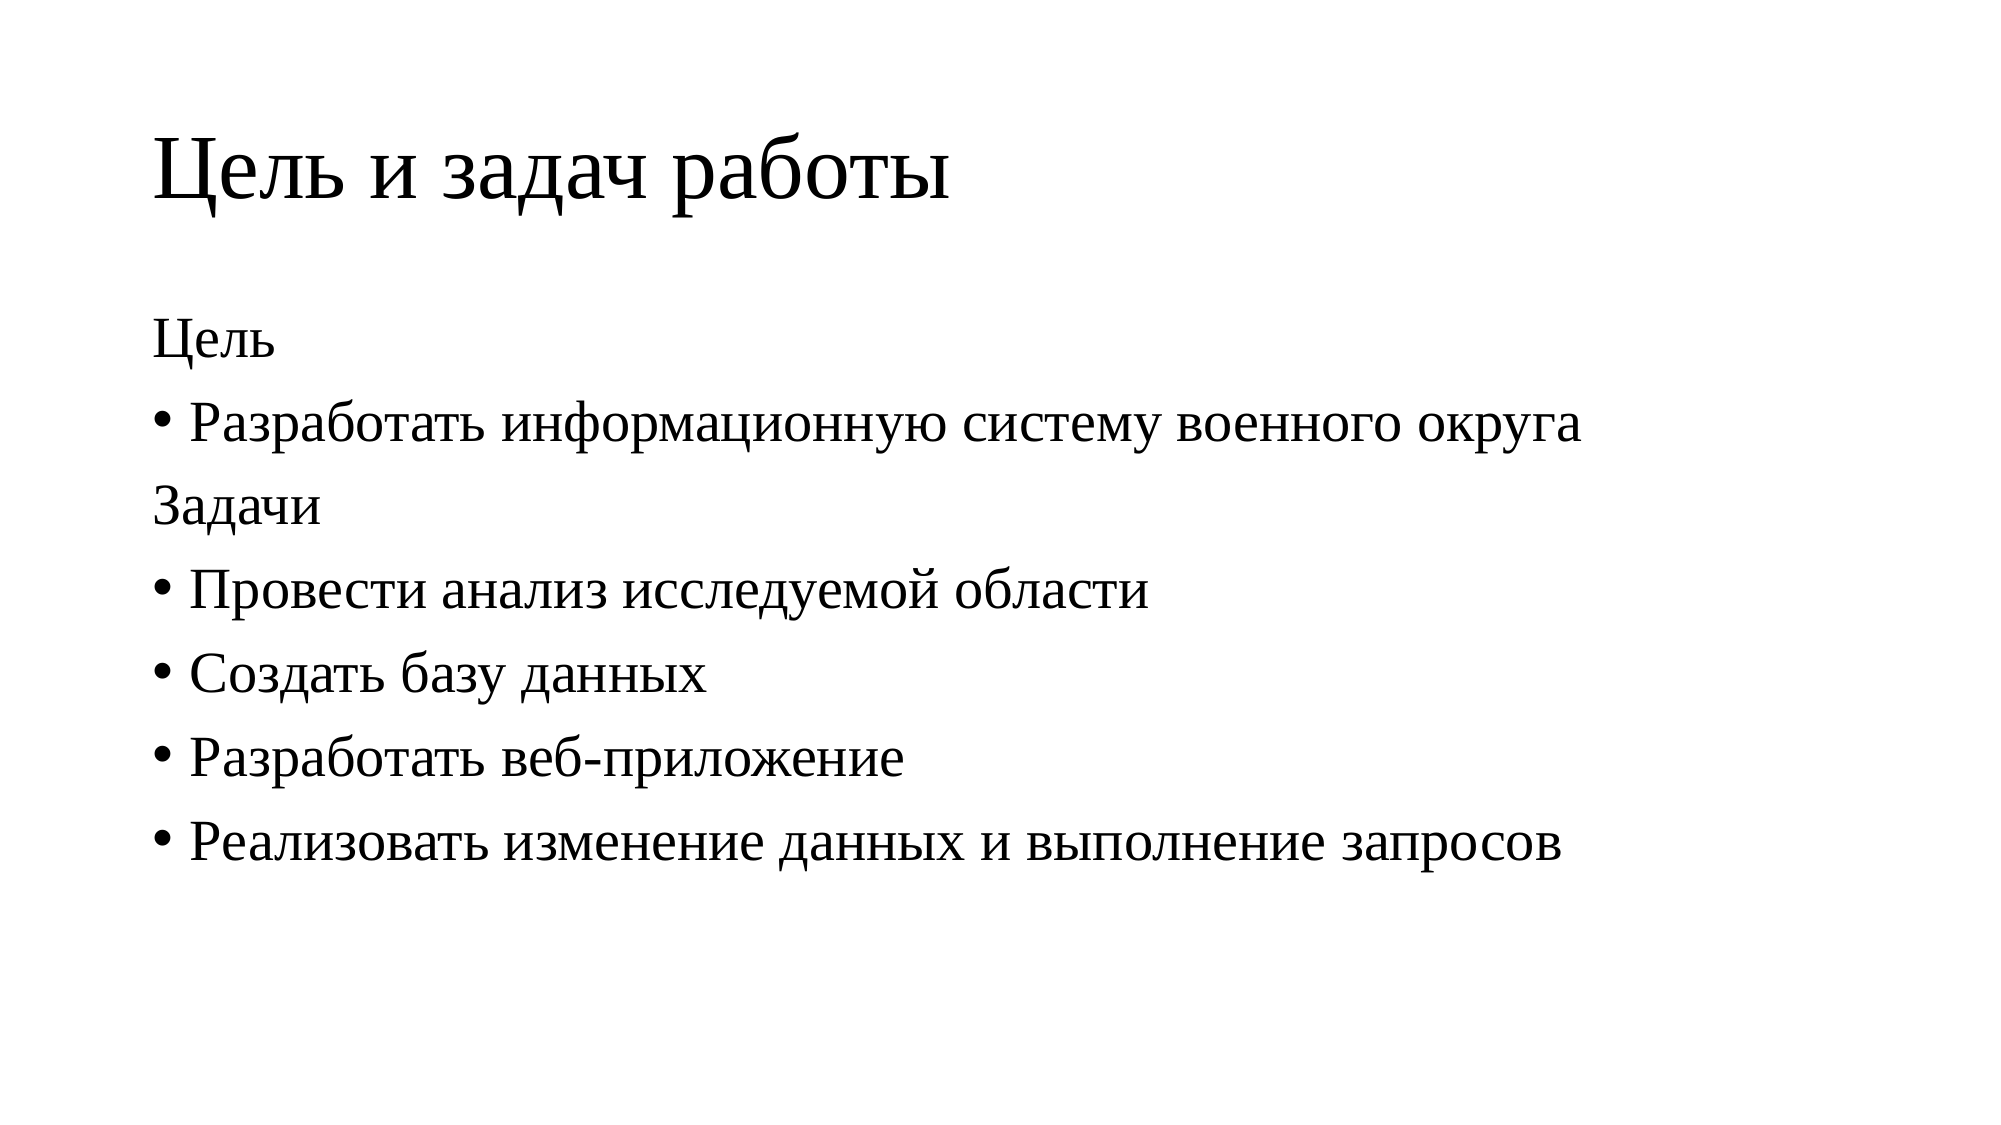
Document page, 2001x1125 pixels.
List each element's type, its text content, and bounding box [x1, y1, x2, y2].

title Цель и задач работы [137, 59, 1863, 278]
list Цель Разработать информационную систему военного округа Задачи Провести анализ исследуемой области Создать базу данных Разработать веб-приложение Реализовать изменение данных и выполнение запросов [137, 299, 1863, 1014]
